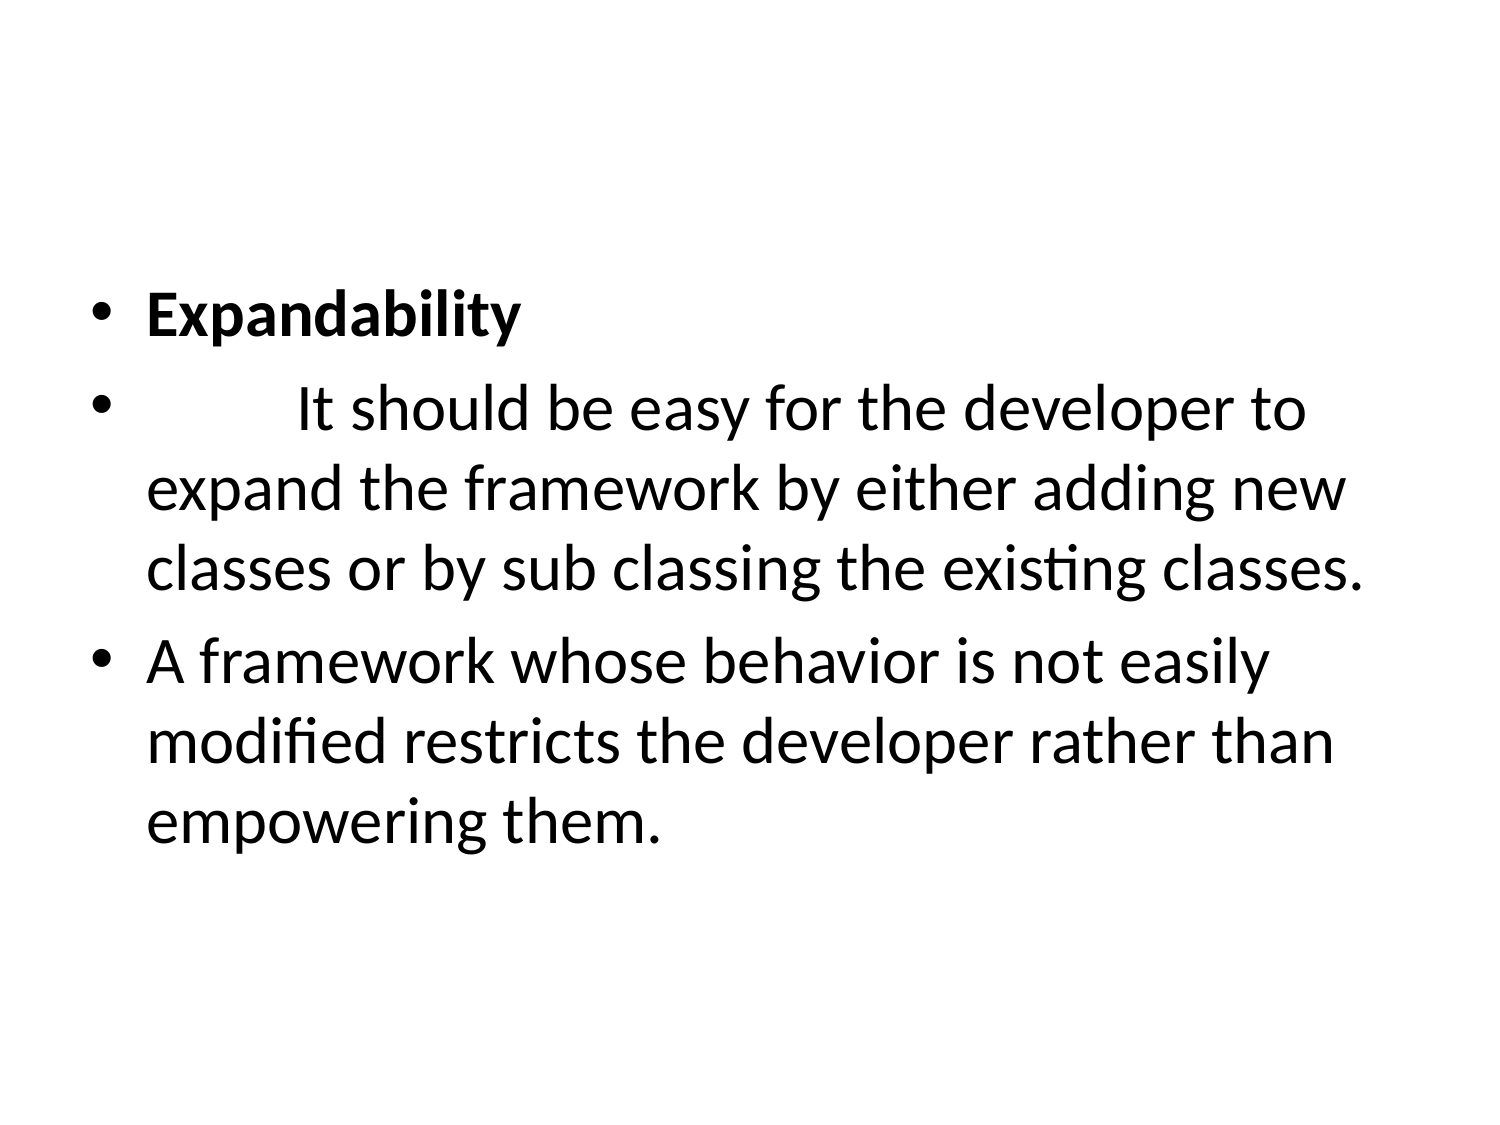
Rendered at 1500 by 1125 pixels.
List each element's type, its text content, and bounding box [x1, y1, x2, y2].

list Expandability It should be easy for the developer to expand the framework by either adding new classes or by sub classing the existing classes. A framework whose behavior is not easily modified restricts the developer rather than empowering them. [75, 262, 1425, 1005]
